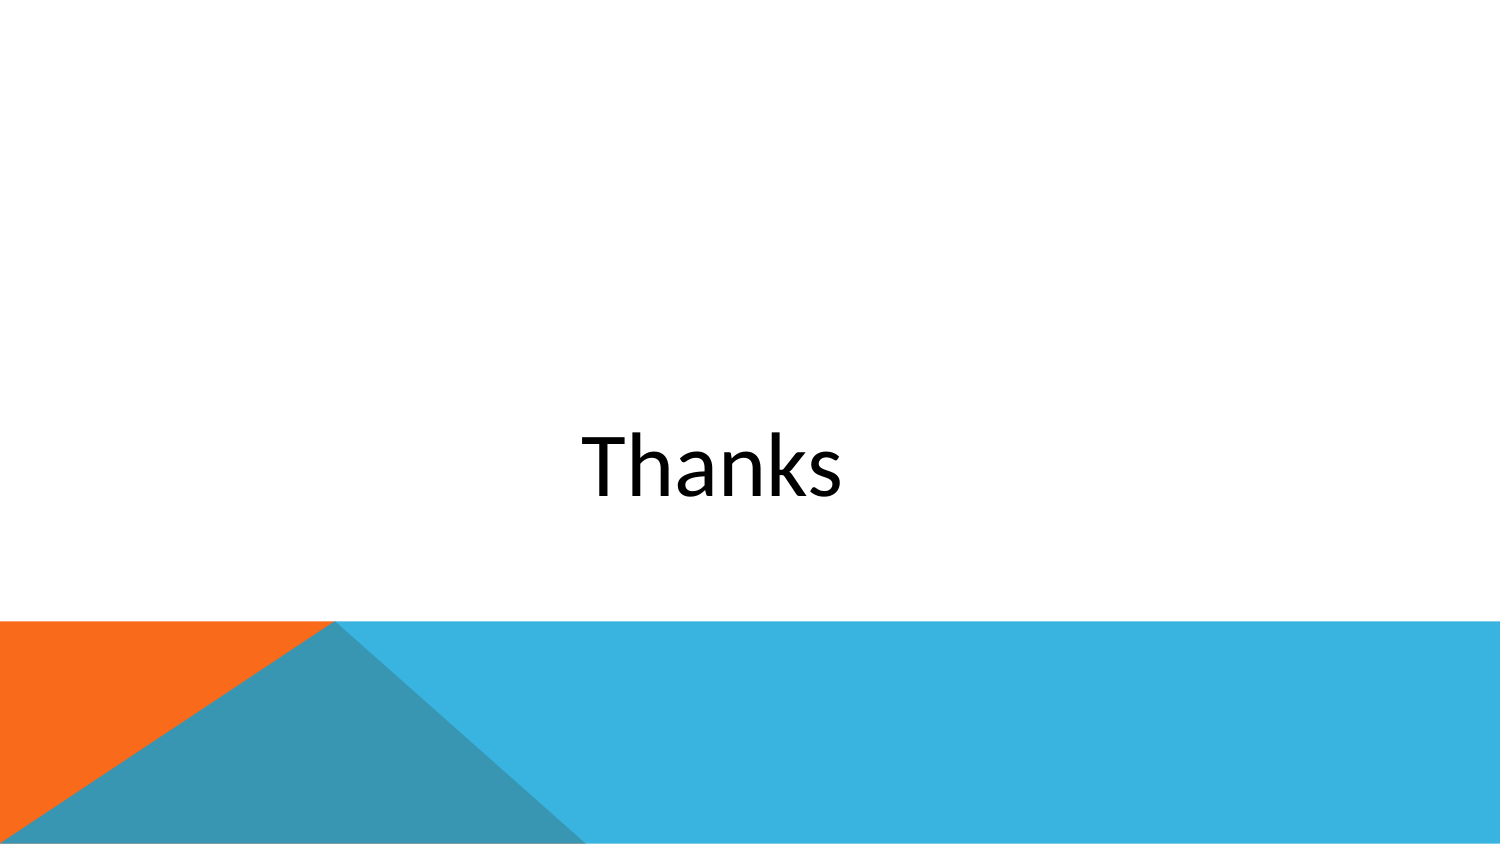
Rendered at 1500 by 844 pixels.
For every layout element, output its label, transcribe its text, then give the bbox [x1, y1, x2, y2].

text_box Thanks [323, 370, 1102, 549]
